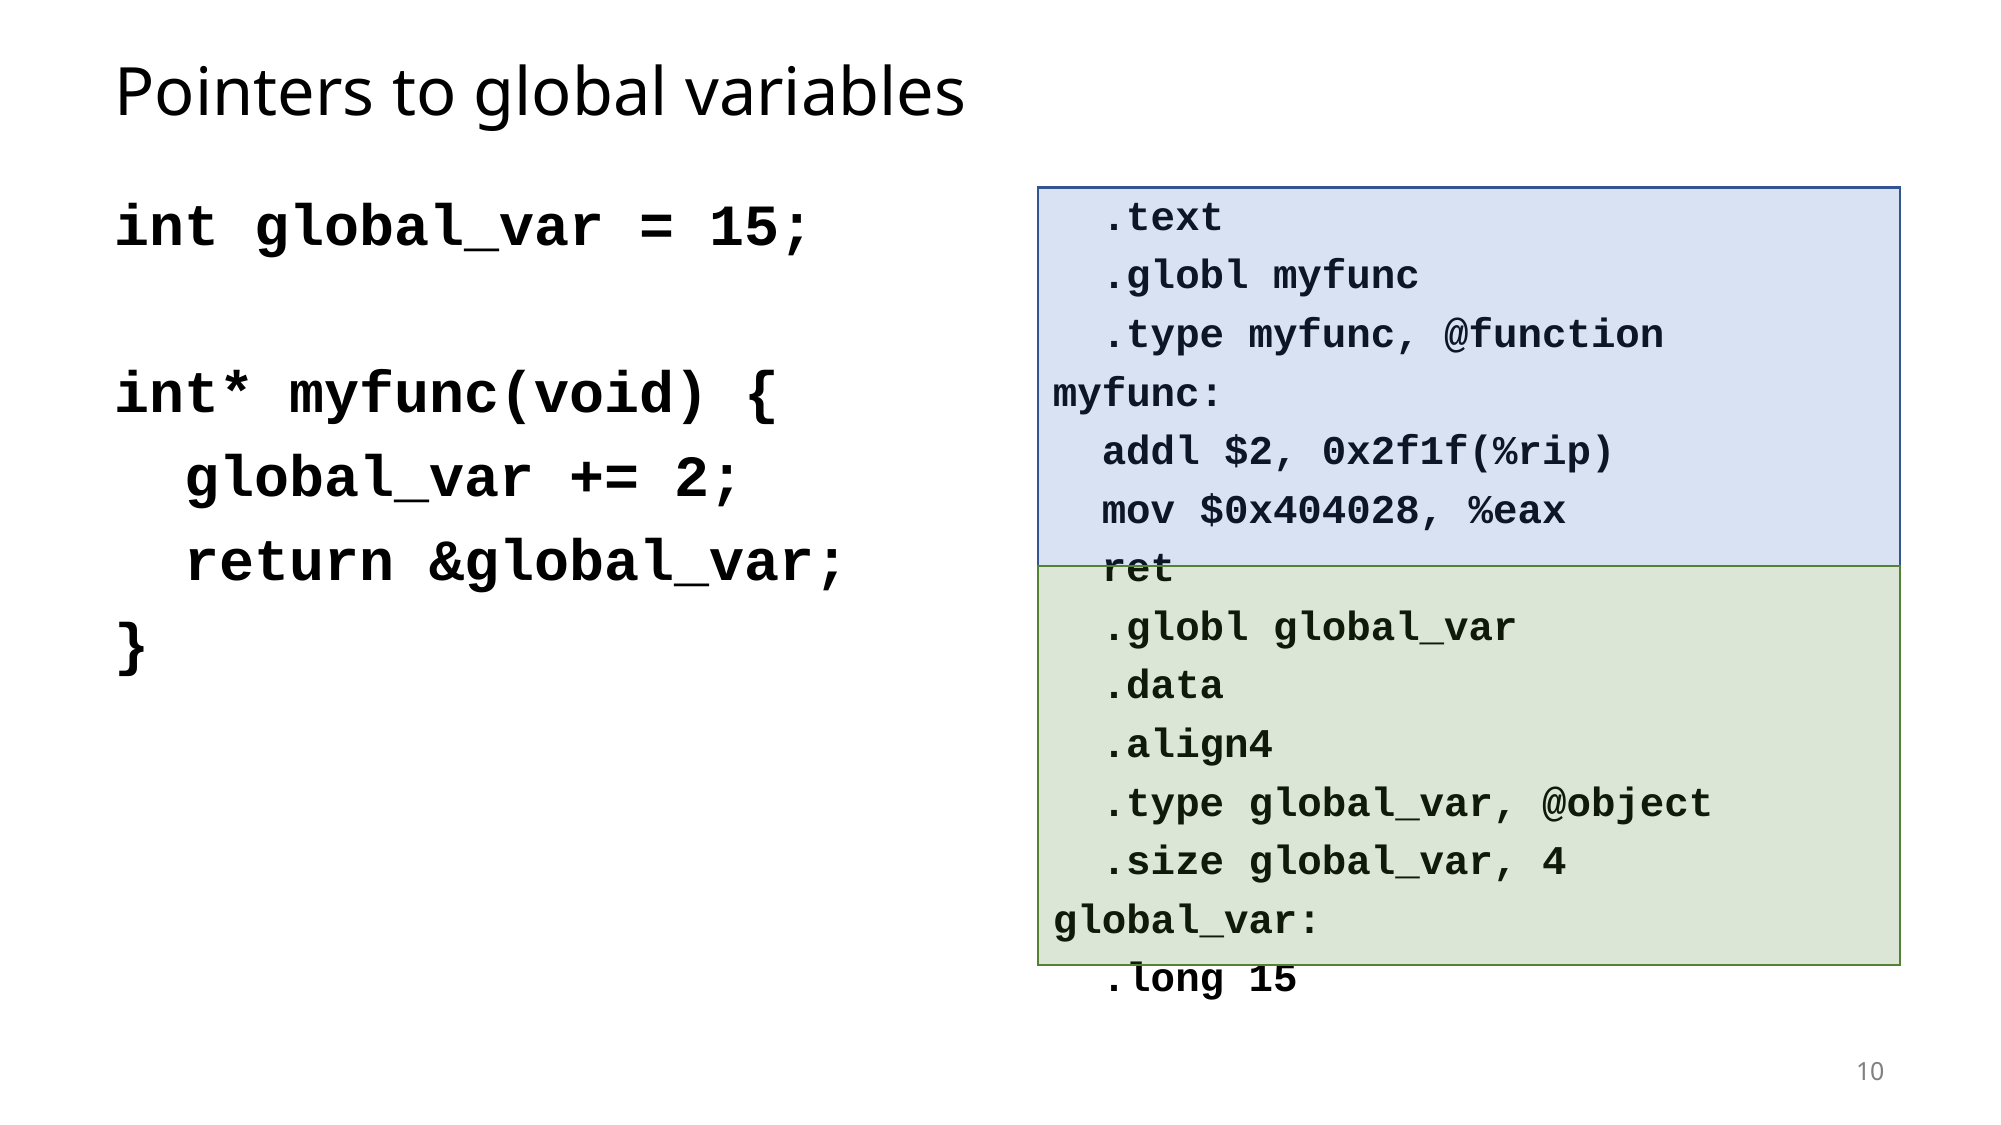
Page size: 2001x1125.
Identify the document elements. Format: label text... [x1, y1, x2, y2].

title Pointers to global variables [99, 37, 1900, 150]
slide_number 10 [1749, 1042, 1900, 1103]
text_box [1037, 186, 1901, 565]
list .text .globl myfunc .type myfunc, @function myfunc: addl $2, 0x2f1f(%rip) mov $0x404028, %eax ret .globl global_var .data .align4 .type global_var, @object .size global_var, 4 global_var: .long 15 [1037, 966, 1901, 1013]
list int global_var = 15; int* myfunc(void) { global_var += 2; return &global_var; } [99, 187, 963, 1013]
text_box [1037, 565, 1901, 966]
